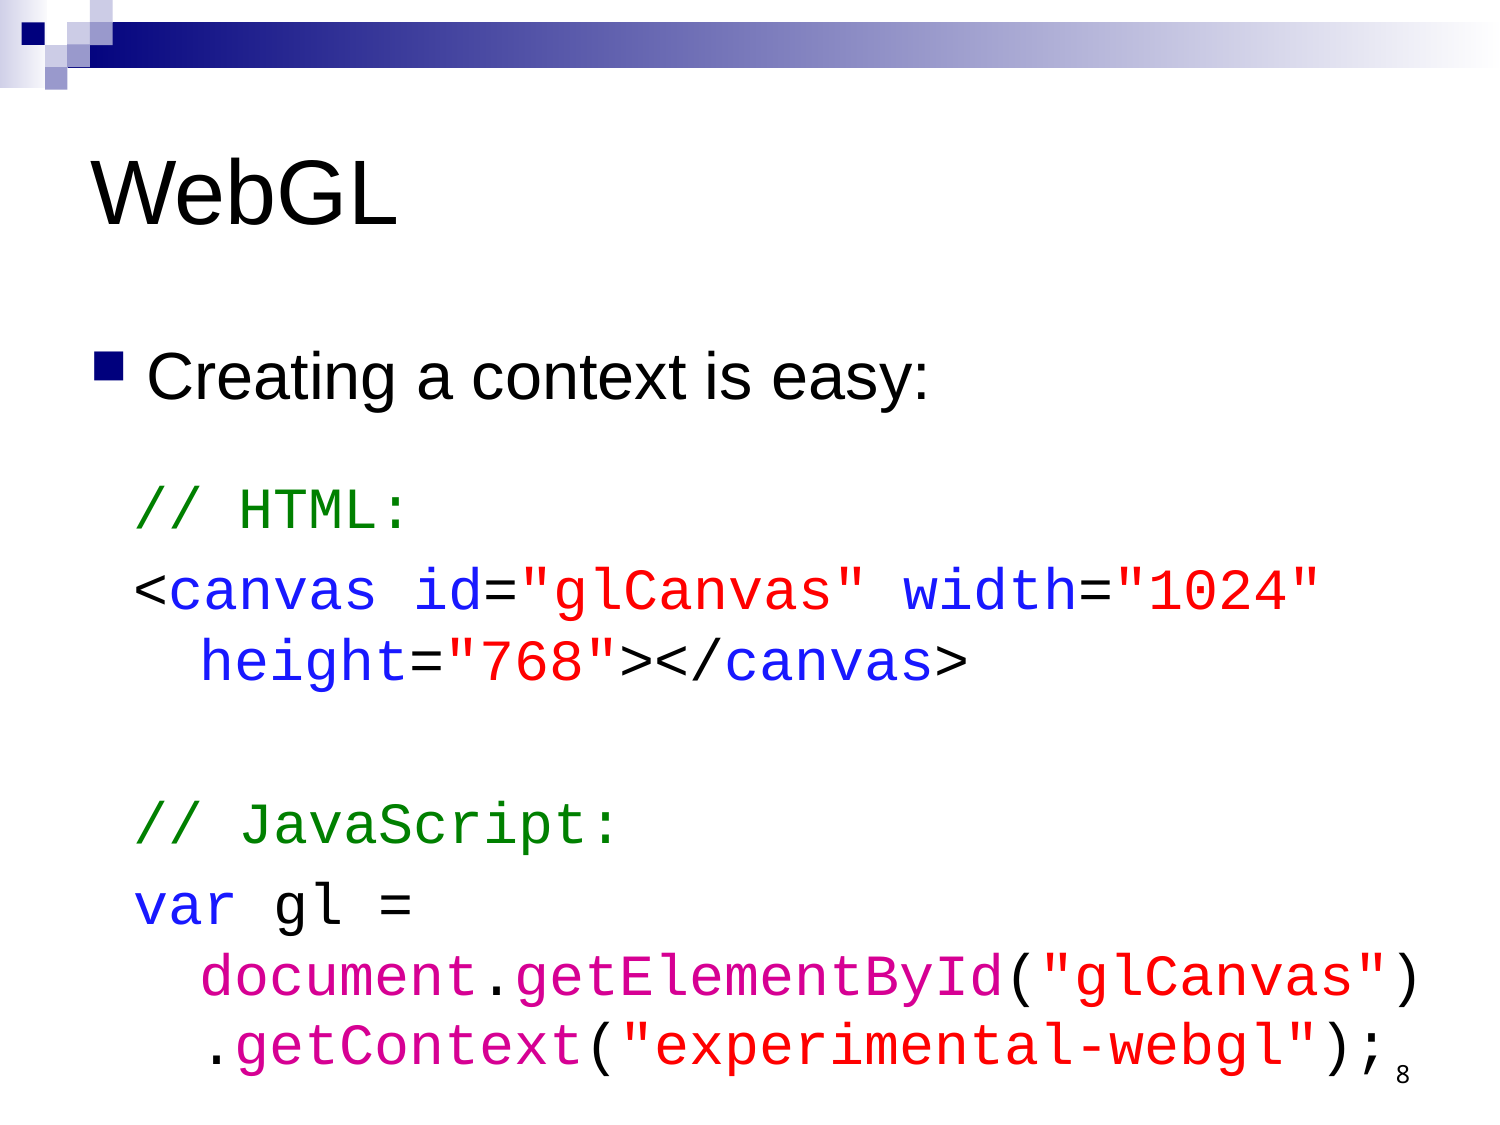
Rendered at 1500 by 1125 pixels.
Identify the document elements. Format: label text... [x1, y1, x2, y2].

title WebGL [75, 75, 1425, 300]
text_box // HTML: <canvas id="glCanvas" width="1024" height="768"></canvas> // JavaScript: var gl = document.getElementById("glCanvas").getContext("experimental-webgl"); [99, 462, 1450, 1100]
slide_number 8 [1074, 1024, 1426, 1101]
list Creating a context is easy: [75, 324, 1425, 963]
